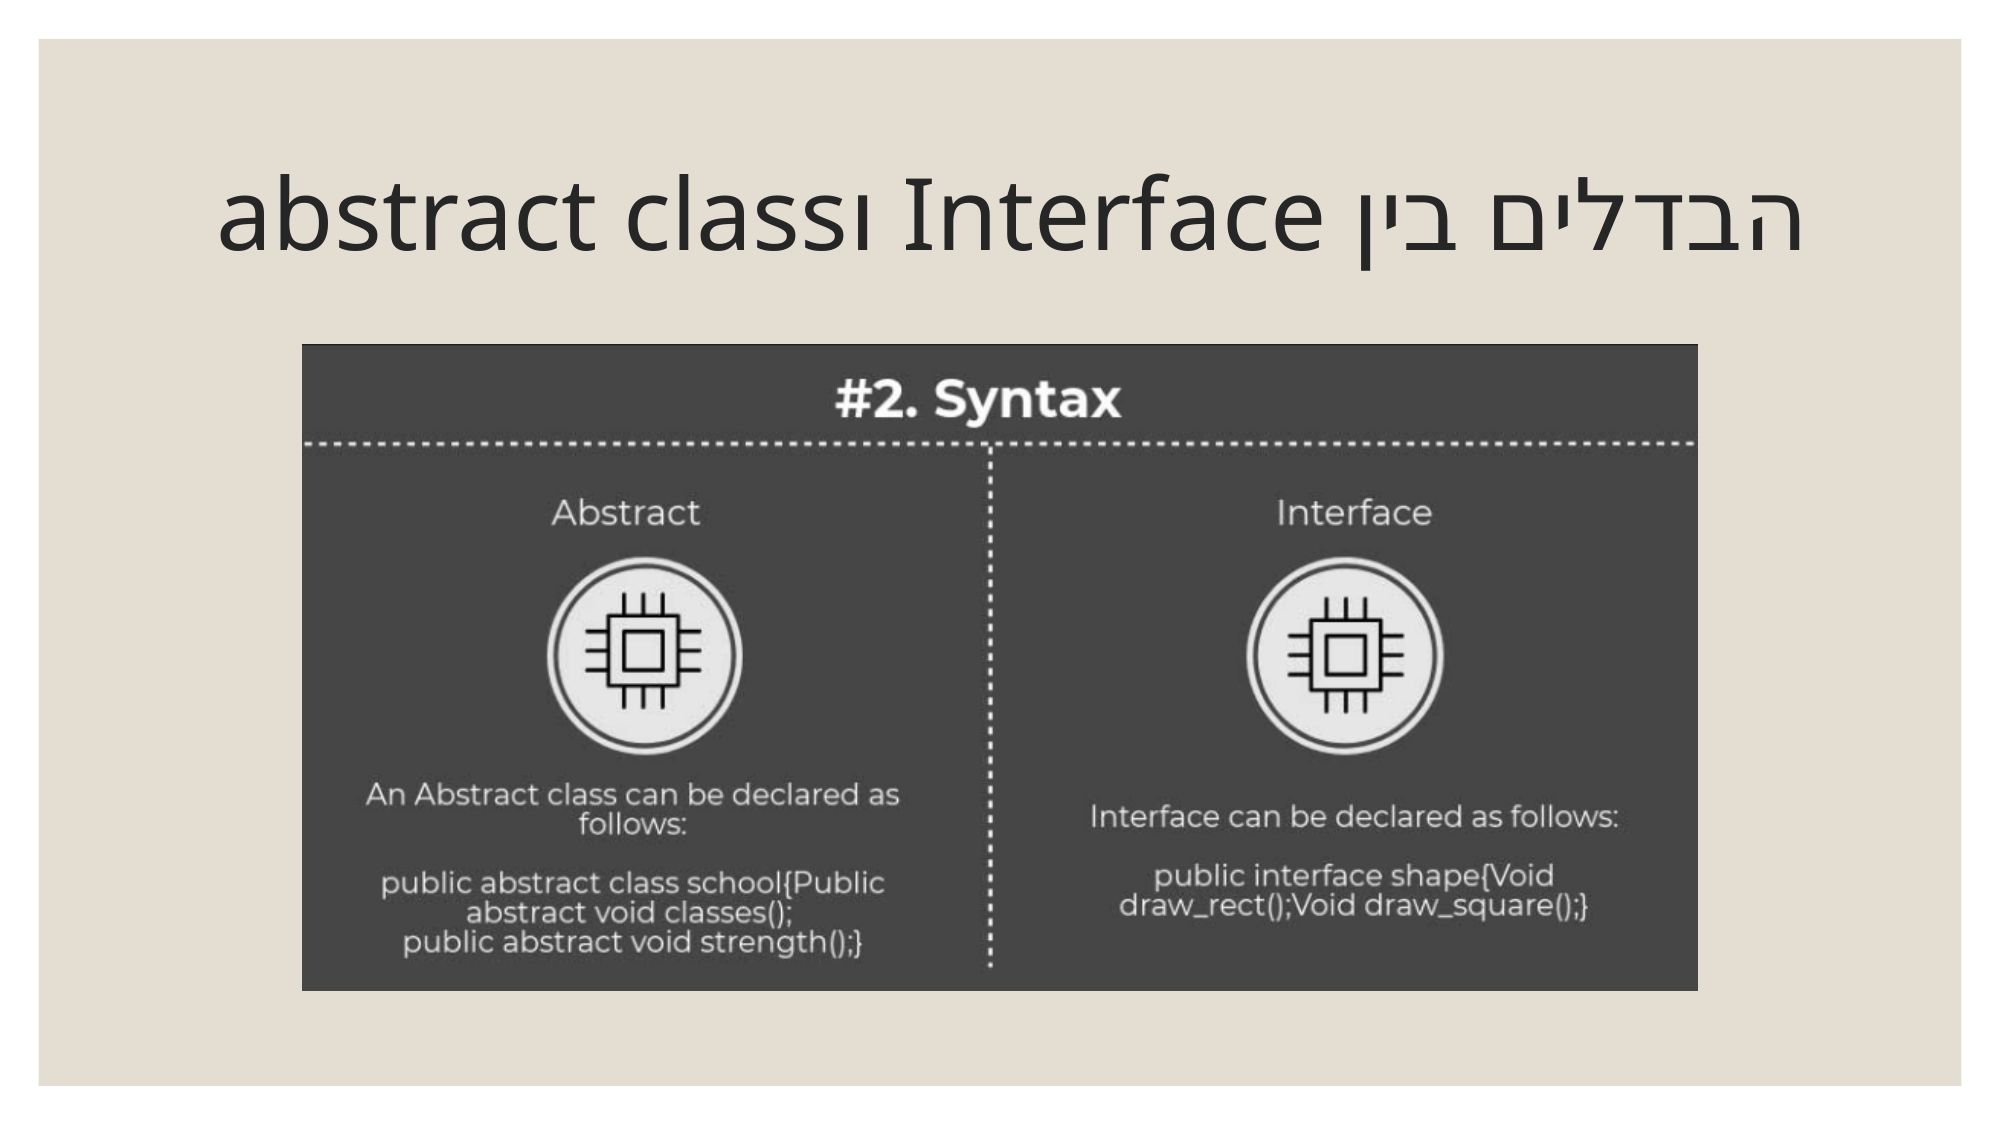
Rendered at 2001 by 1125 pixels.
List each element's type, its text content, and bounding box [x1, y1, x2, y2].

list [302, 345, 1698, 991]
title הבדלים בין Interface וabstract class [174, 105, 1825, 331]
